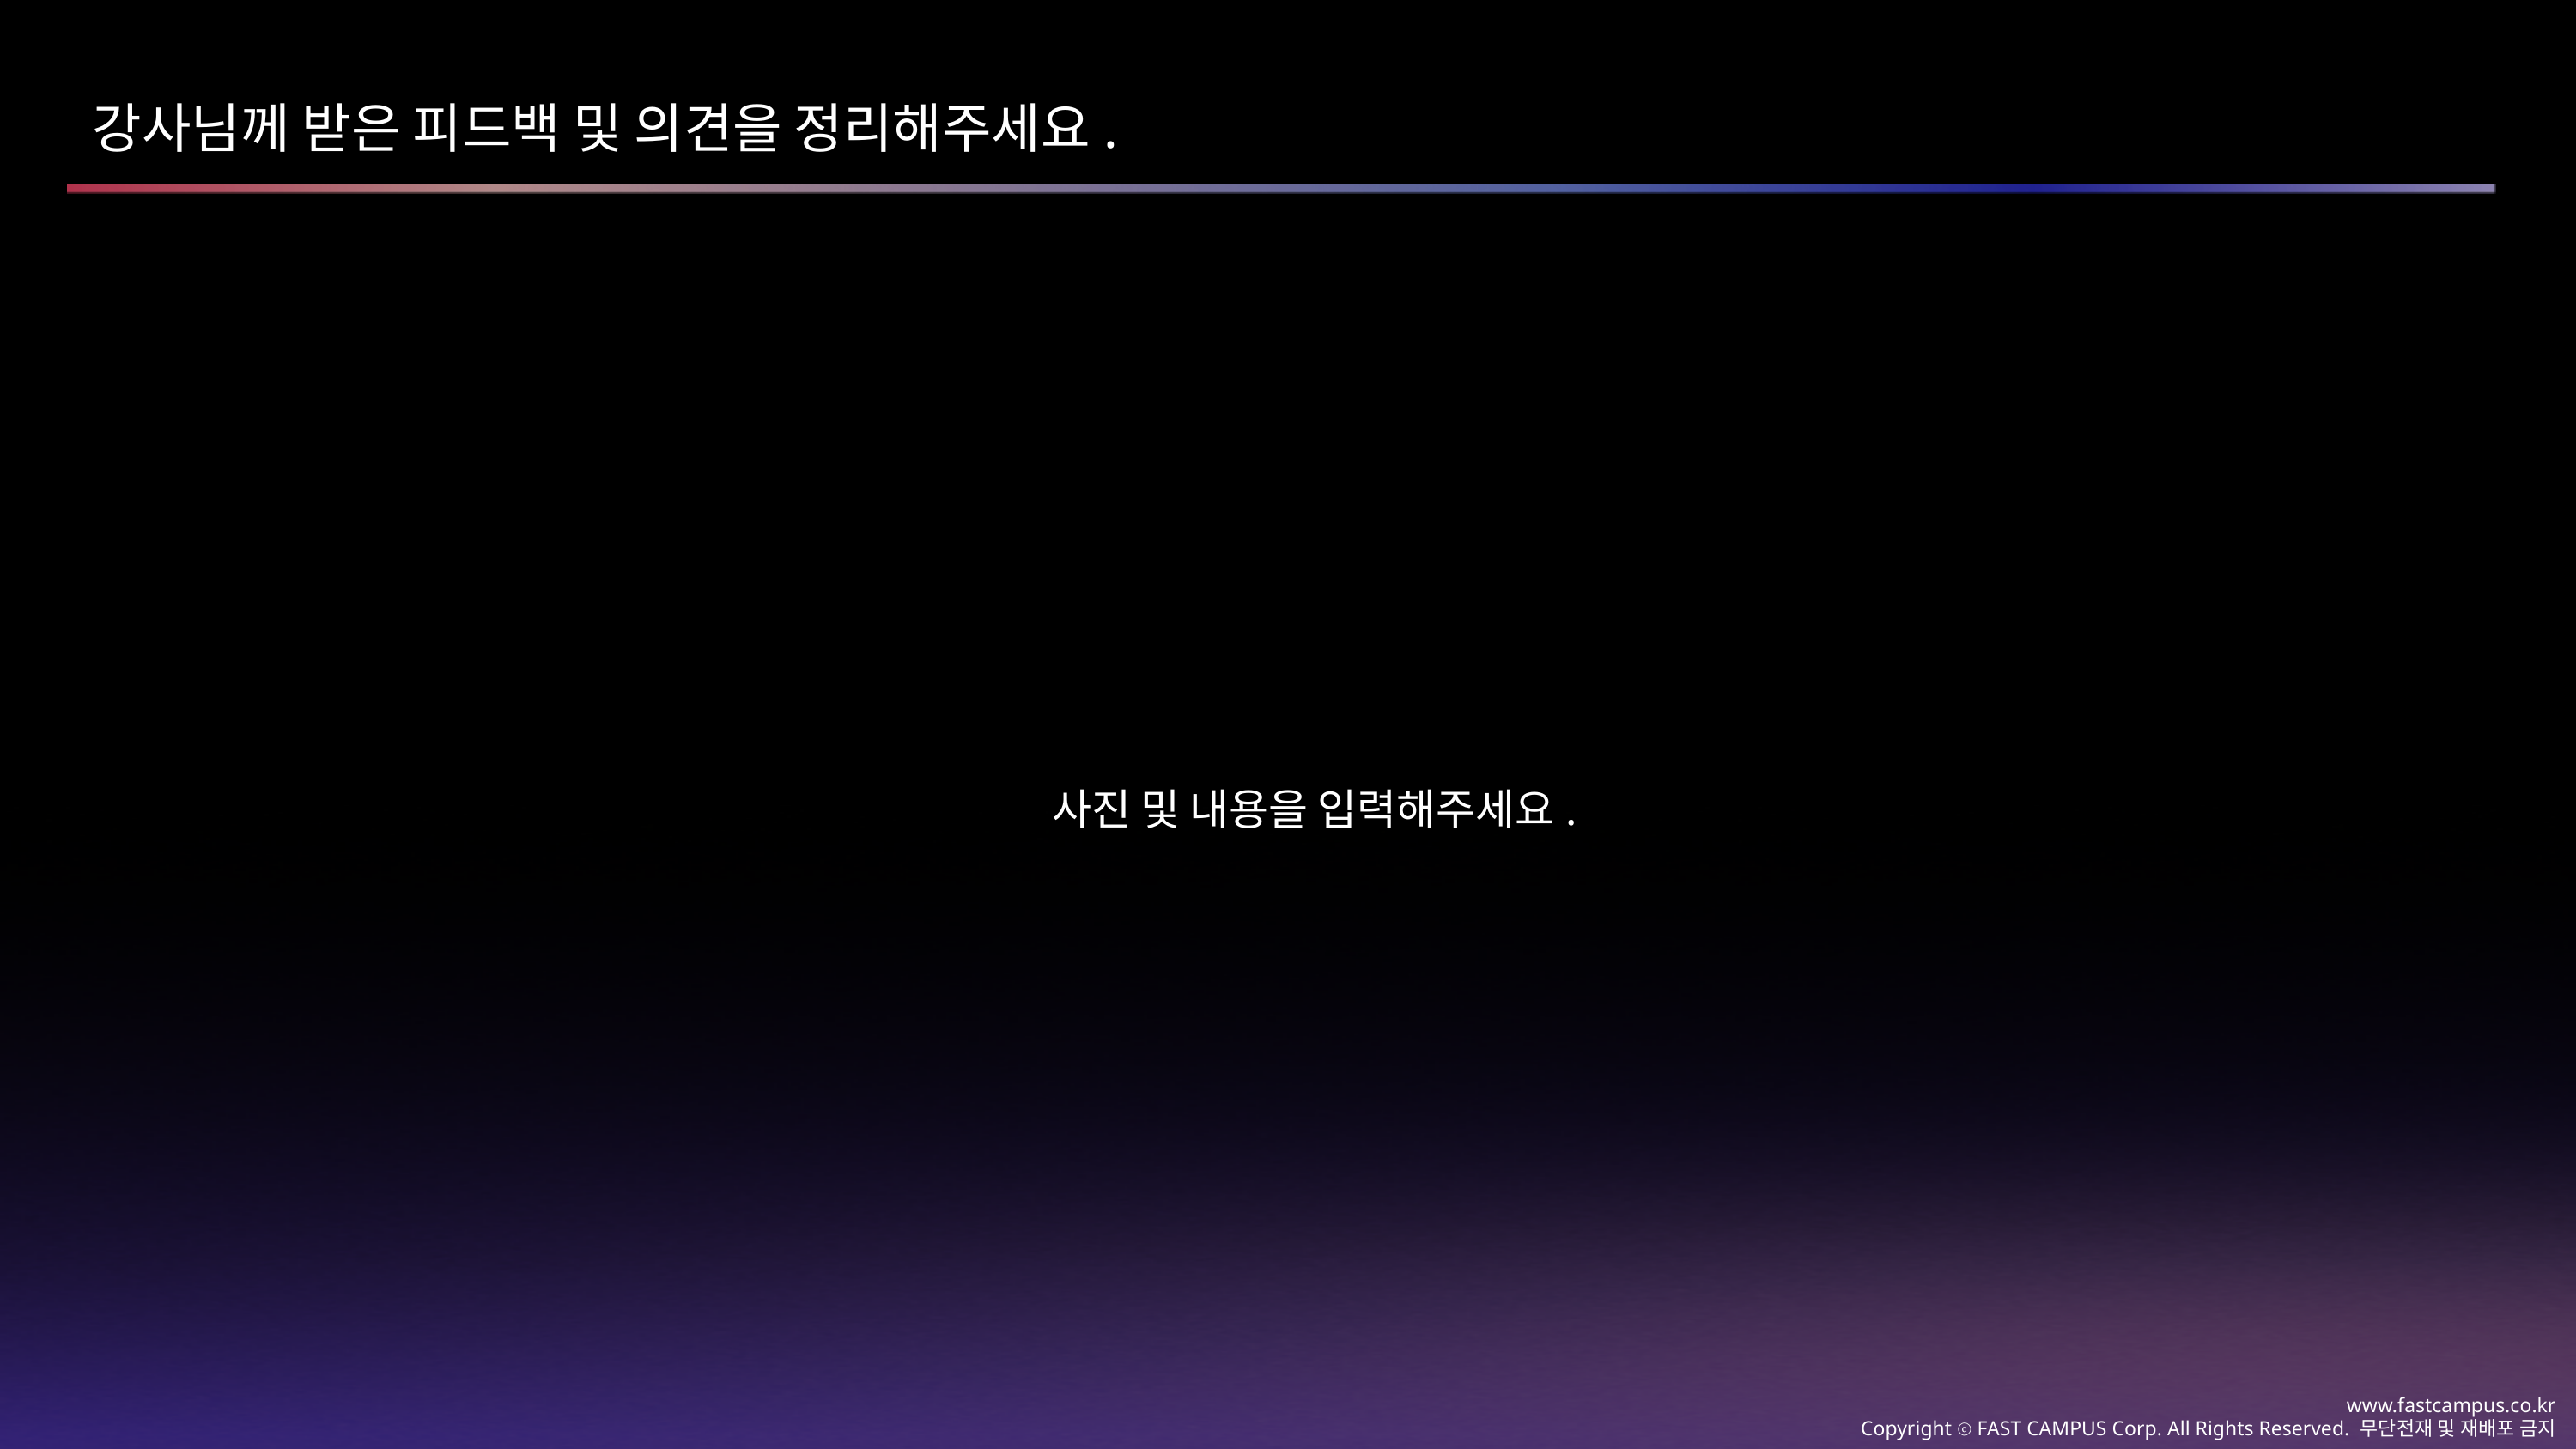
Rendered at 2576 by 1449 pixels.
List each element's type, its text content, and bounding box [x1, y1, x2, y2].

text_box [0, 805, 2576, 1449]
text_box 강사님께 받은 피드백 및 의견을 정리해주세요. [80, 88, 2576, 166]
text_box 사진 및 내용을 입력해주세요. [1039, 775, 1785, 803]
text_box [67, 184, 2496, 194]
